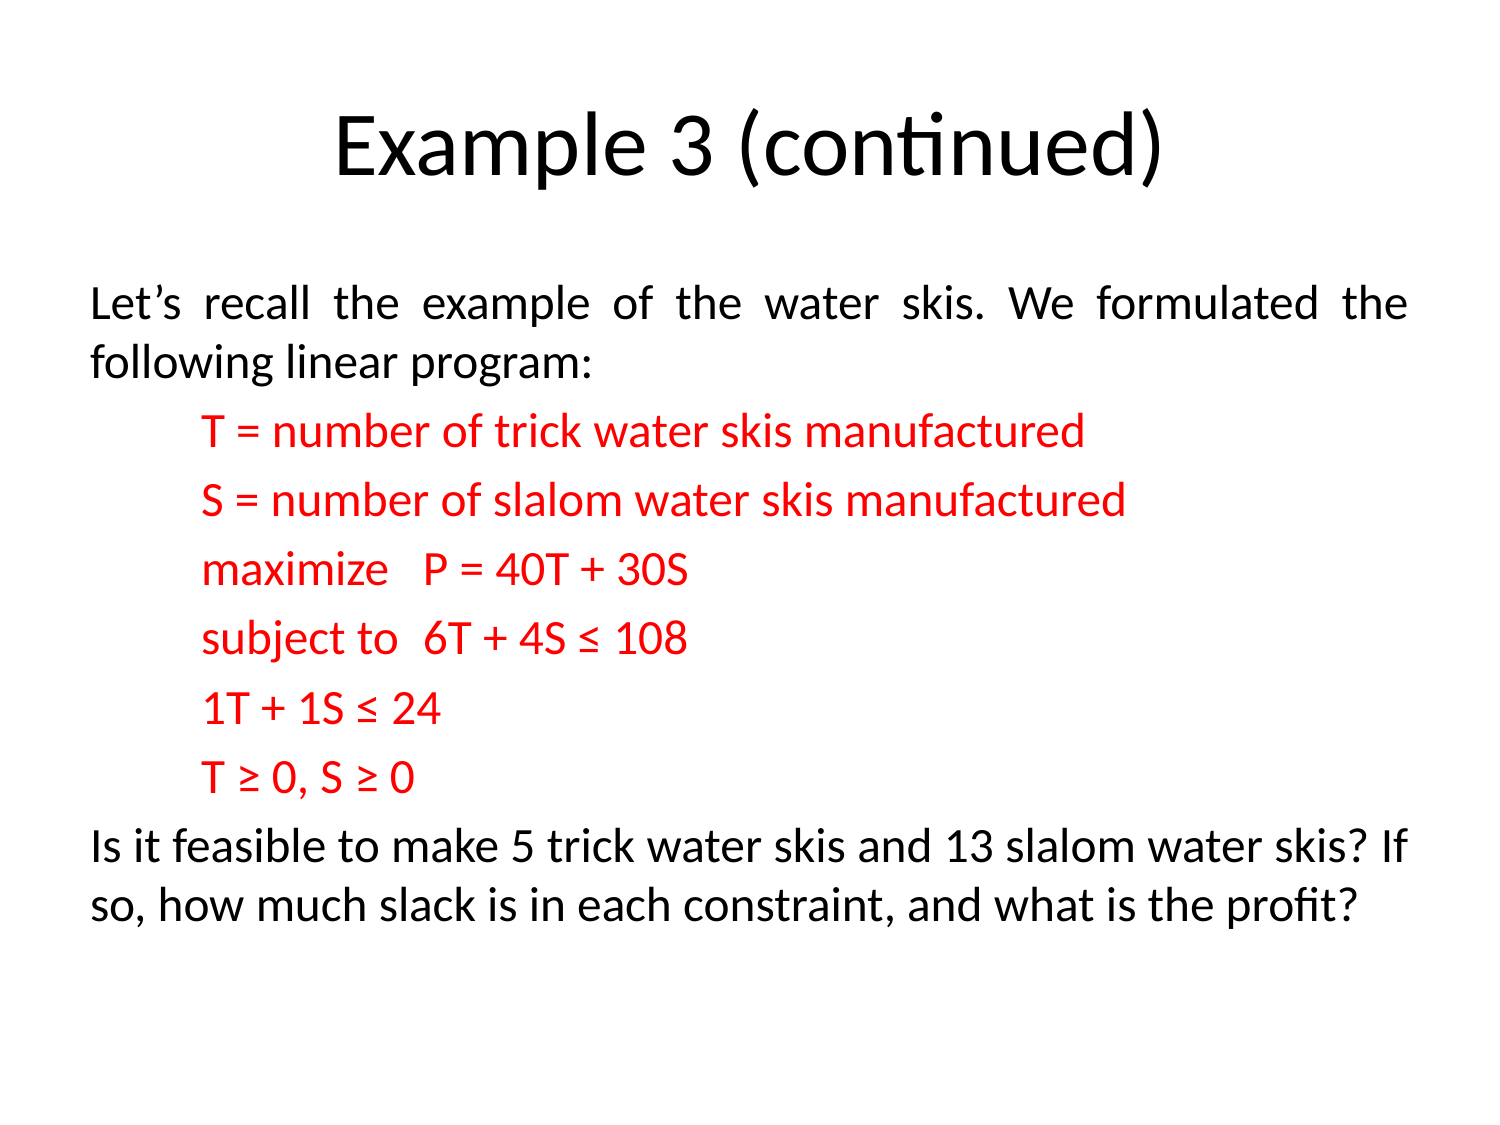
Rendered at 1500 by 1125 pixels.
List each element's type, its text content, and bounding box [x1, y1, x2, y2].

list Let’s recall the example of the water skis. We formulated the following linear program: T = number of trick water skis manufactured S = number of slalom water skis manufactured maximize P = 40T + 30S subject to 6T + 4S ≤ 108 1T + 1S ≤ 24 T ≥ 0, S ≥ 0 Is it feasible to make 5 trick water skis and 13 slalom water skis? If so, how much slack is in each constraint, and what is the profit? [75, 262, 1425, 1005]
title Example 3 (continued) [75, 45, 1425, 233]
